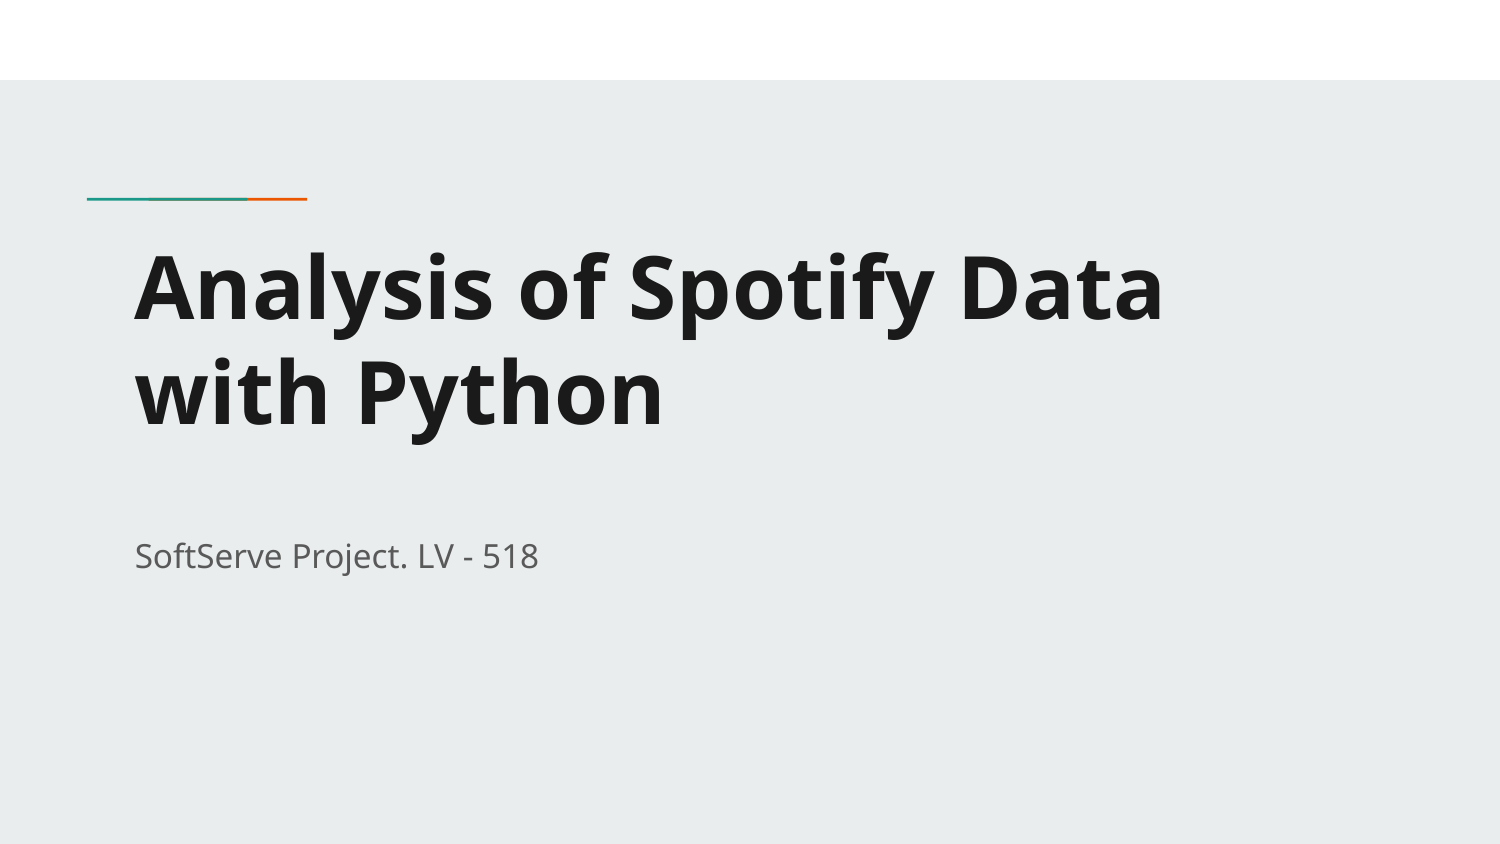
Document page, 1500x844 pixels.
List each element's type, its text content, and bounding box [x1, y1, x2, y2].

title Analysis of Spotify Data with Python [119, 216, 1381, 490]
subtitle SoftServe Project. LV - 518 [119, 520, 1381, 610]
